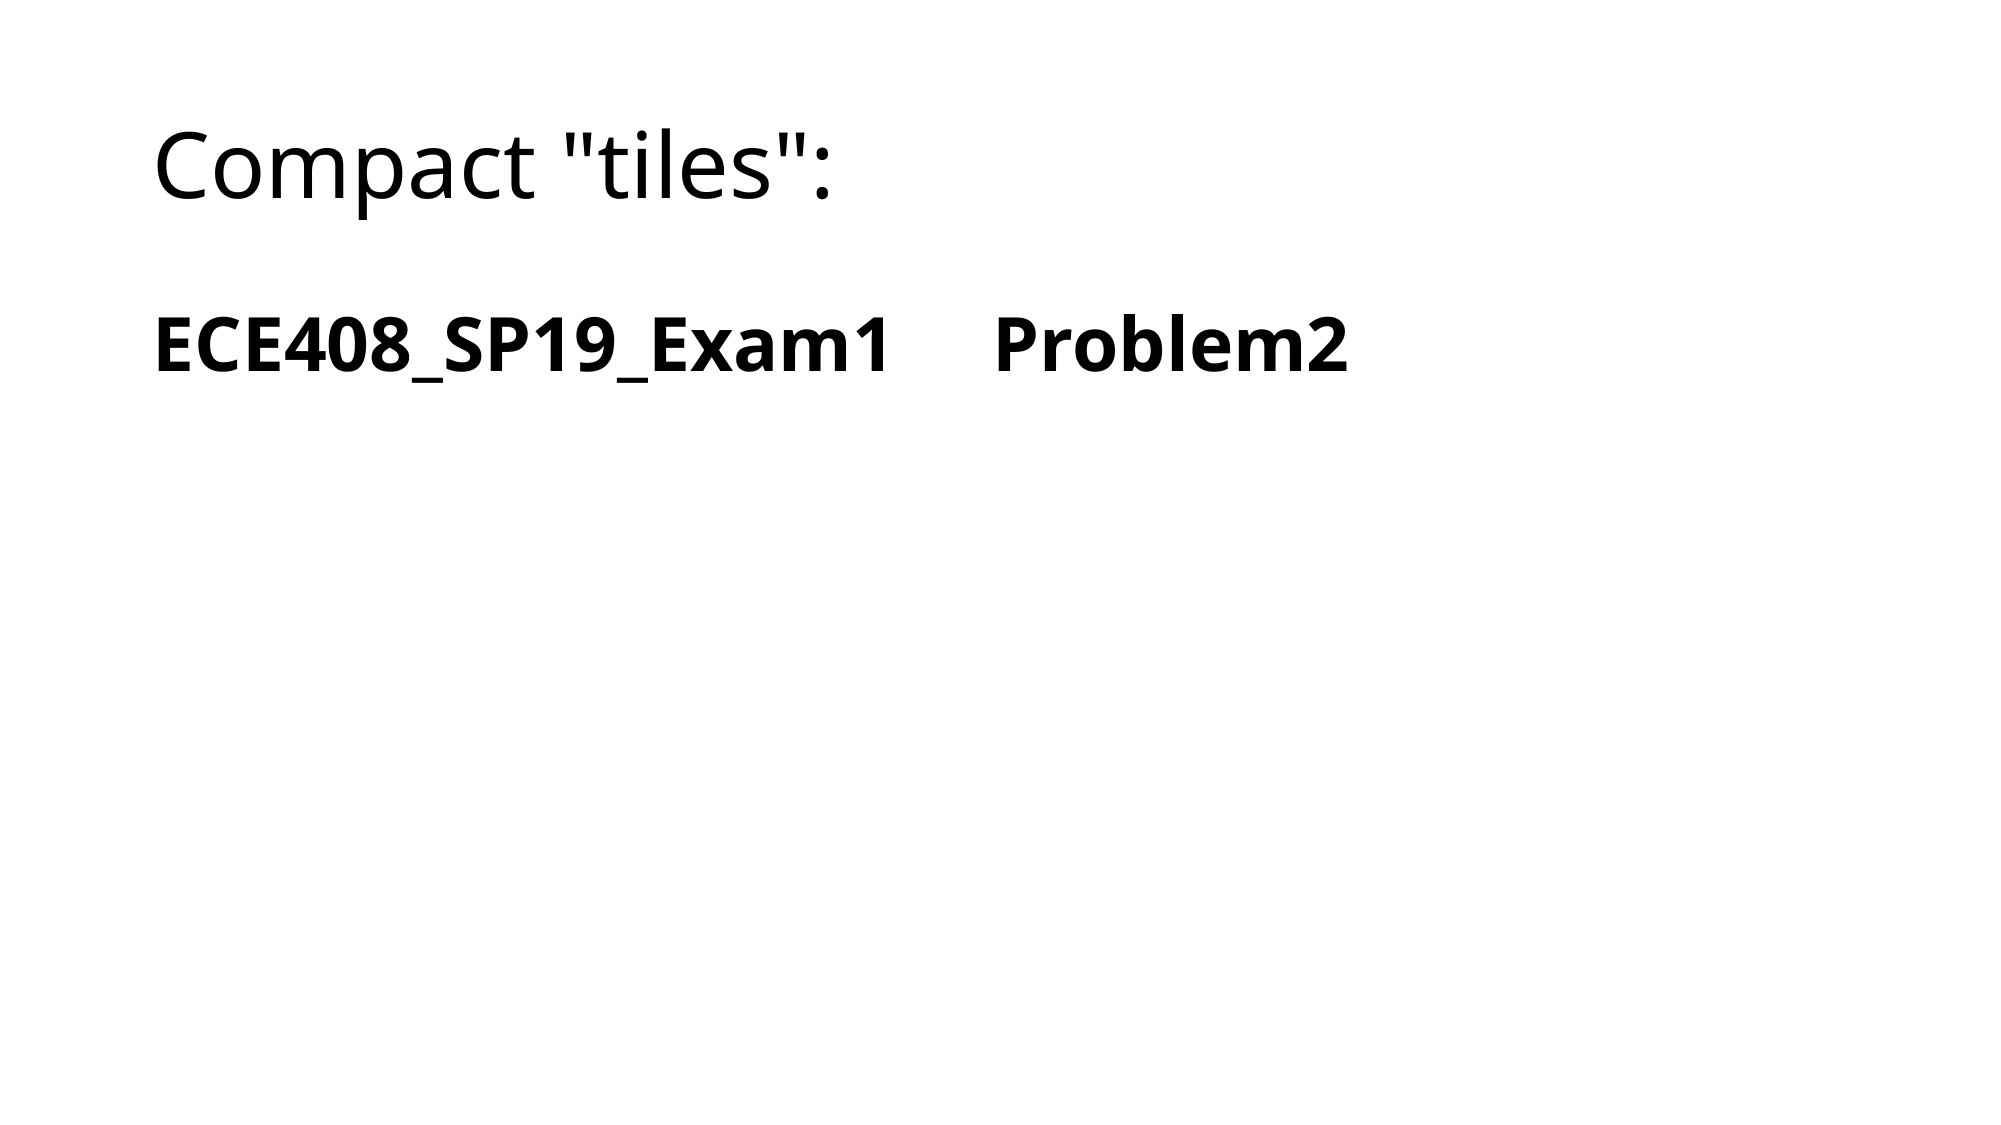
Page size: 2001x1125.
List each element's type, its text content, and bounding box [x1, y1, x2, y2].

title Compact "tiles": [137, 59, 1863, 278]
list ECE408_SP19_Exam1 Problem2 [137, 299, 1863, 1014]
